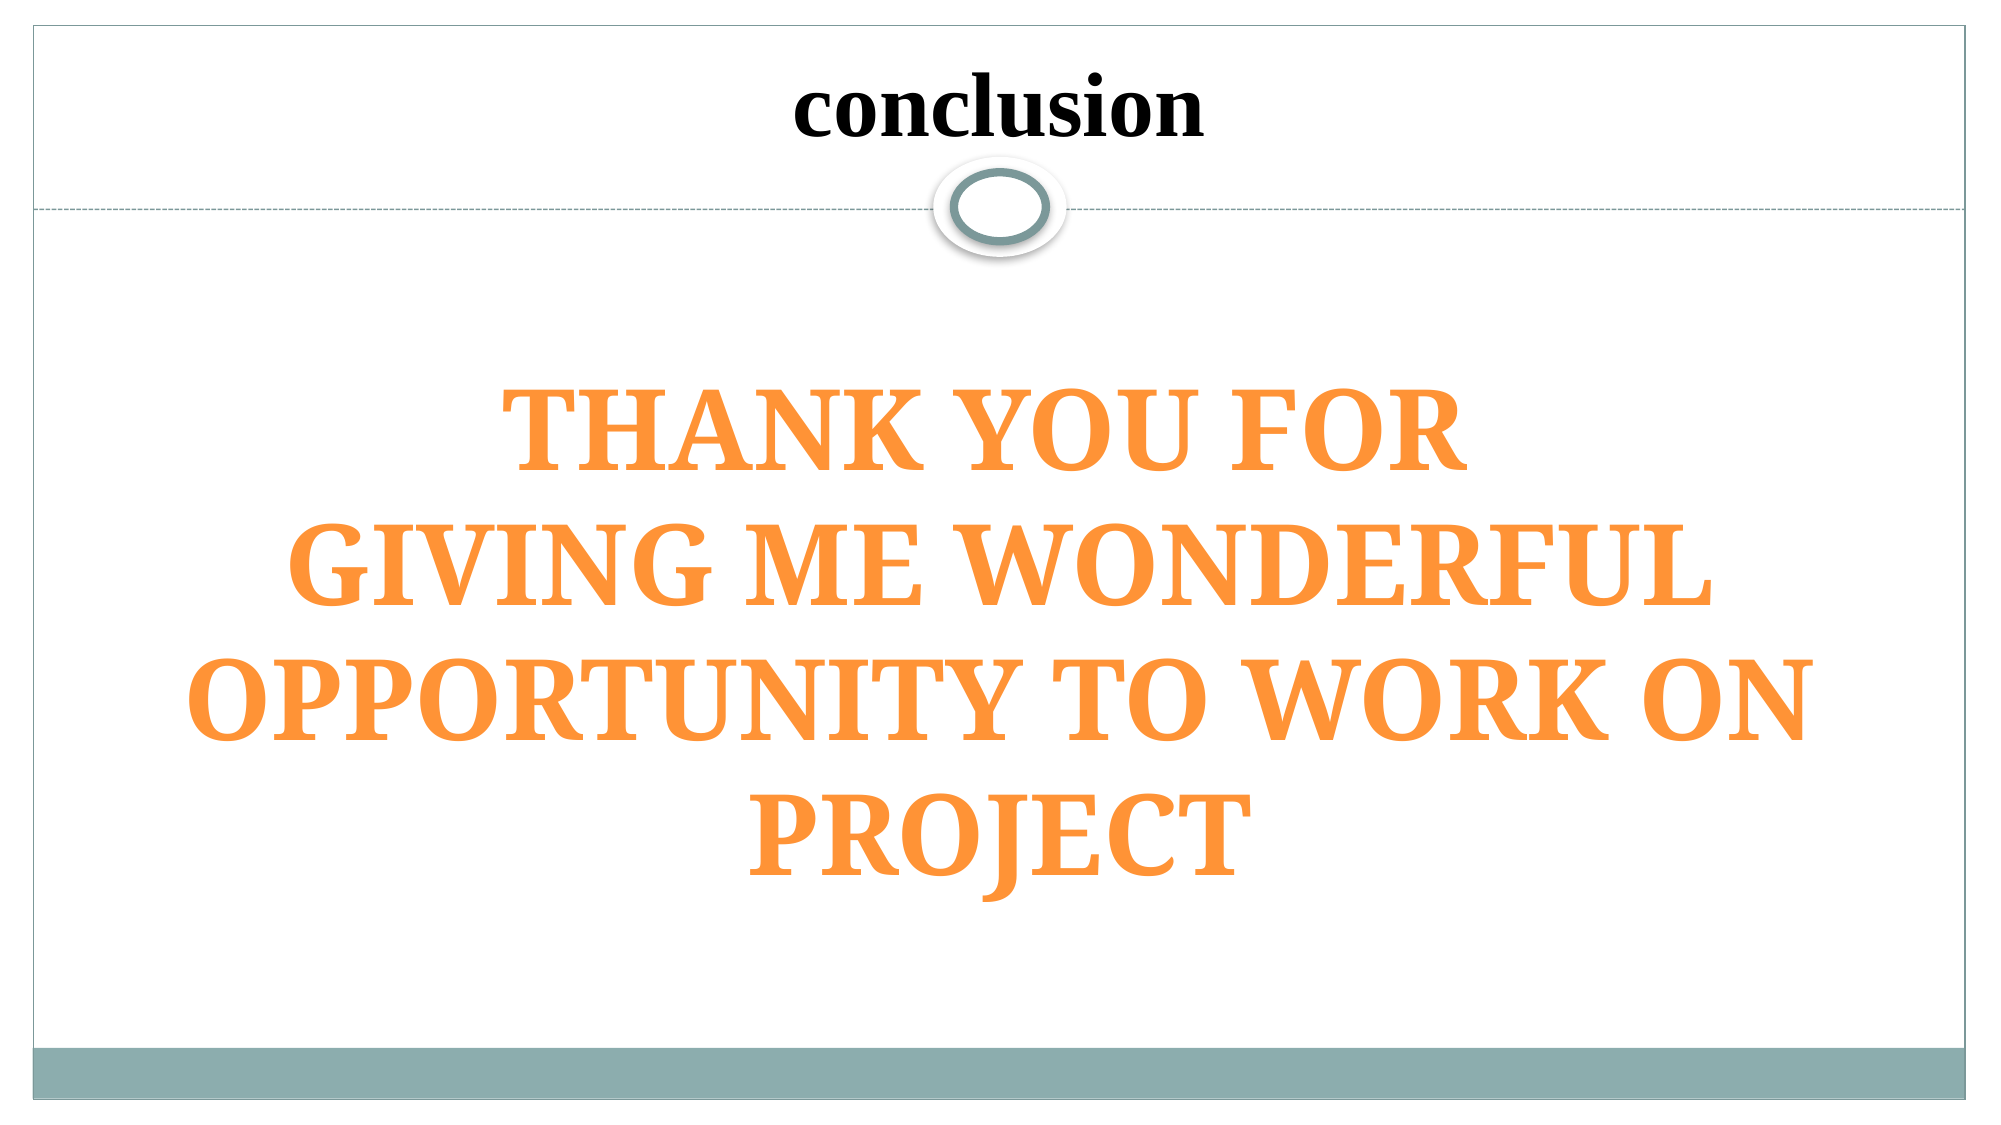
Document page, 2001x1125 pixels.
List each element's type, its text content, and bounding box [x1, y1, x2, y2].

text_box THANK YOU FOR GIVING ME WONDERFUL OPPORTUNITY TO WORK ON PROJECT [168, 349, 1832, 905]
title conclusion [66, 37, 1933, 162]
